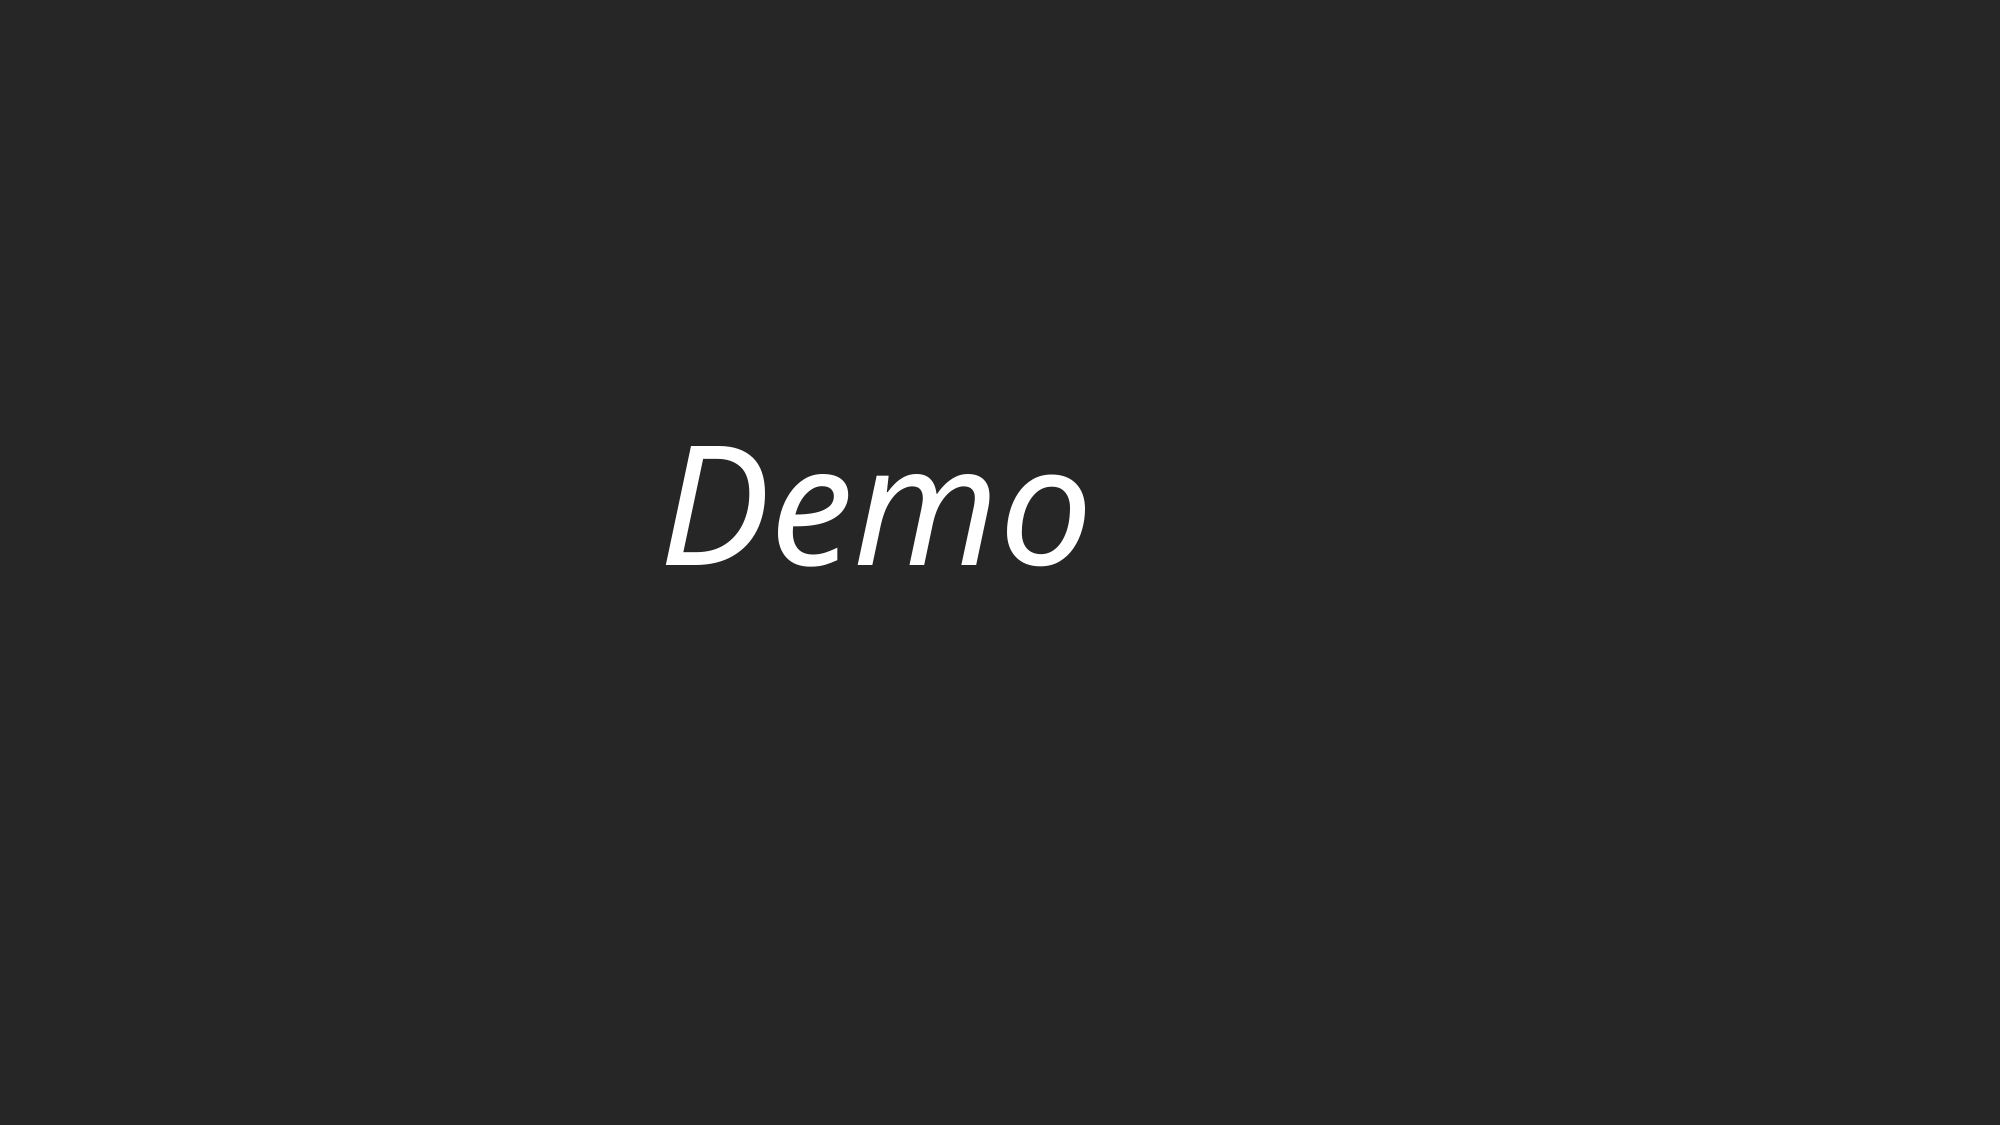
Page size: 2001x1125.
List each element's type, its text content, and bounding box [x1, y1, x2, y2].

text_box Demo [644, 391, 1617, 607]
